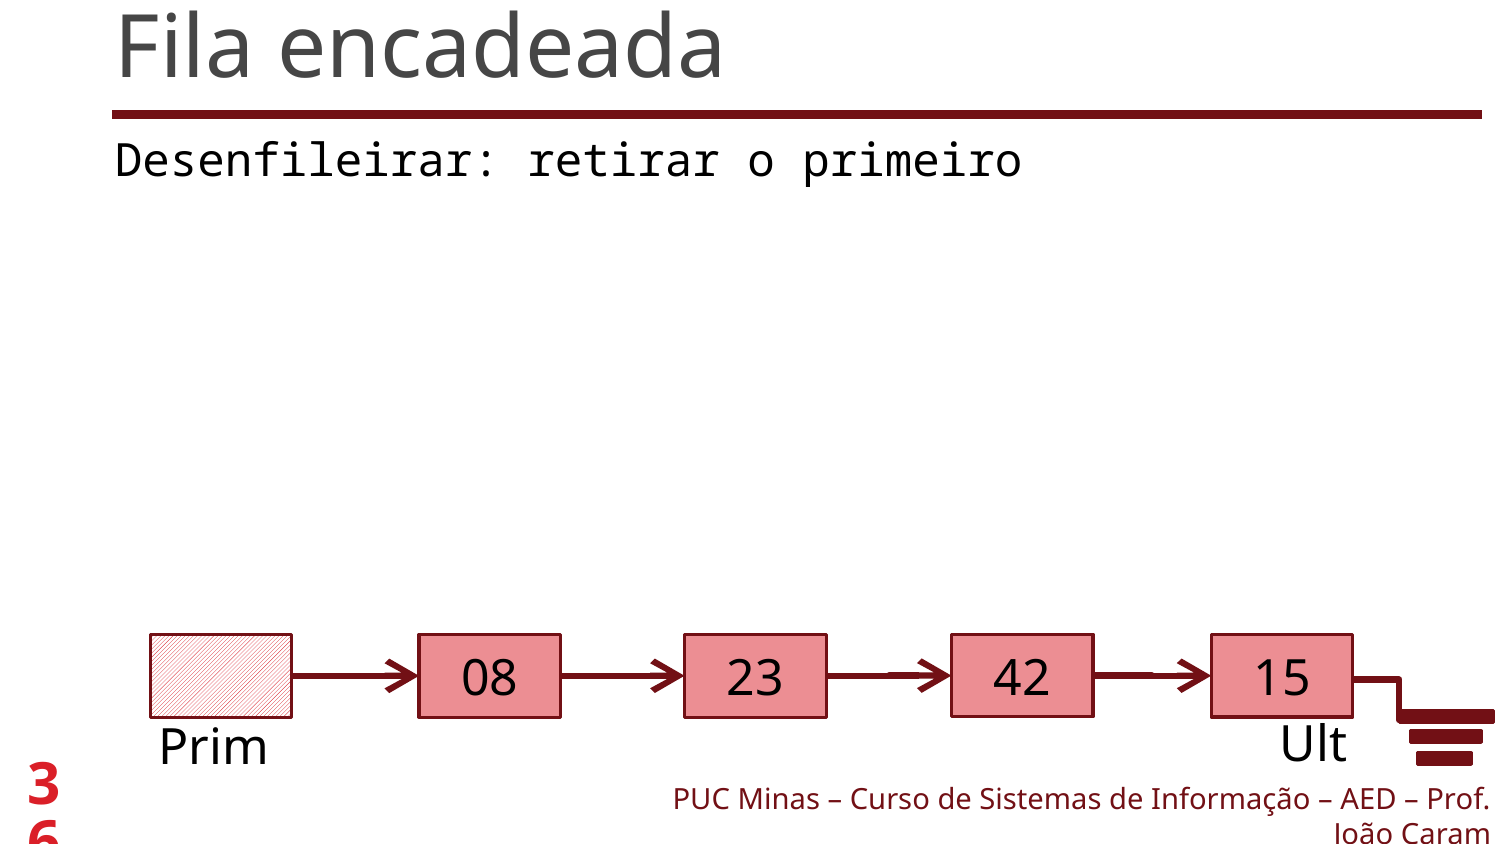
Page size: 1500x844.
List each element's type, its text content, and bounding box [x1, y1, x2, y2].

text_box 23 [941, 678, 950, 683]
text_box 23 [828, 679, 931, 683]
text_box 23 [562, 679, 665, 683]
title Fila encadeada [99, 3, 1483, 103]
text_box [149, 633, 293, 719]
list Desenfileirar: retirar o primeiro [99, 122, 1483, 794]
text_box 23 [293, 679, 399, 683]
text_box Ult [1264, 719, 1362, 779]
text_box 08 [417, 633, 562, 719]
footer PUC Minas – Curso de Sistemas de Informação – AED – Prof. João Caram [616, 793, 1500, 838]
slide_number 36 [12, 762, 108, 810]
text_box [1352, 679, 1495, 765]
text_box 23 [1095, 679, 1191, 683]
text_box 42 [950, 633, 1095, 718]
text_box 15 [1210, 633, 1354, 719]
text_box Prim [143, 706, 284, 782]
text_box 23 [683, 633, 828, 719]
